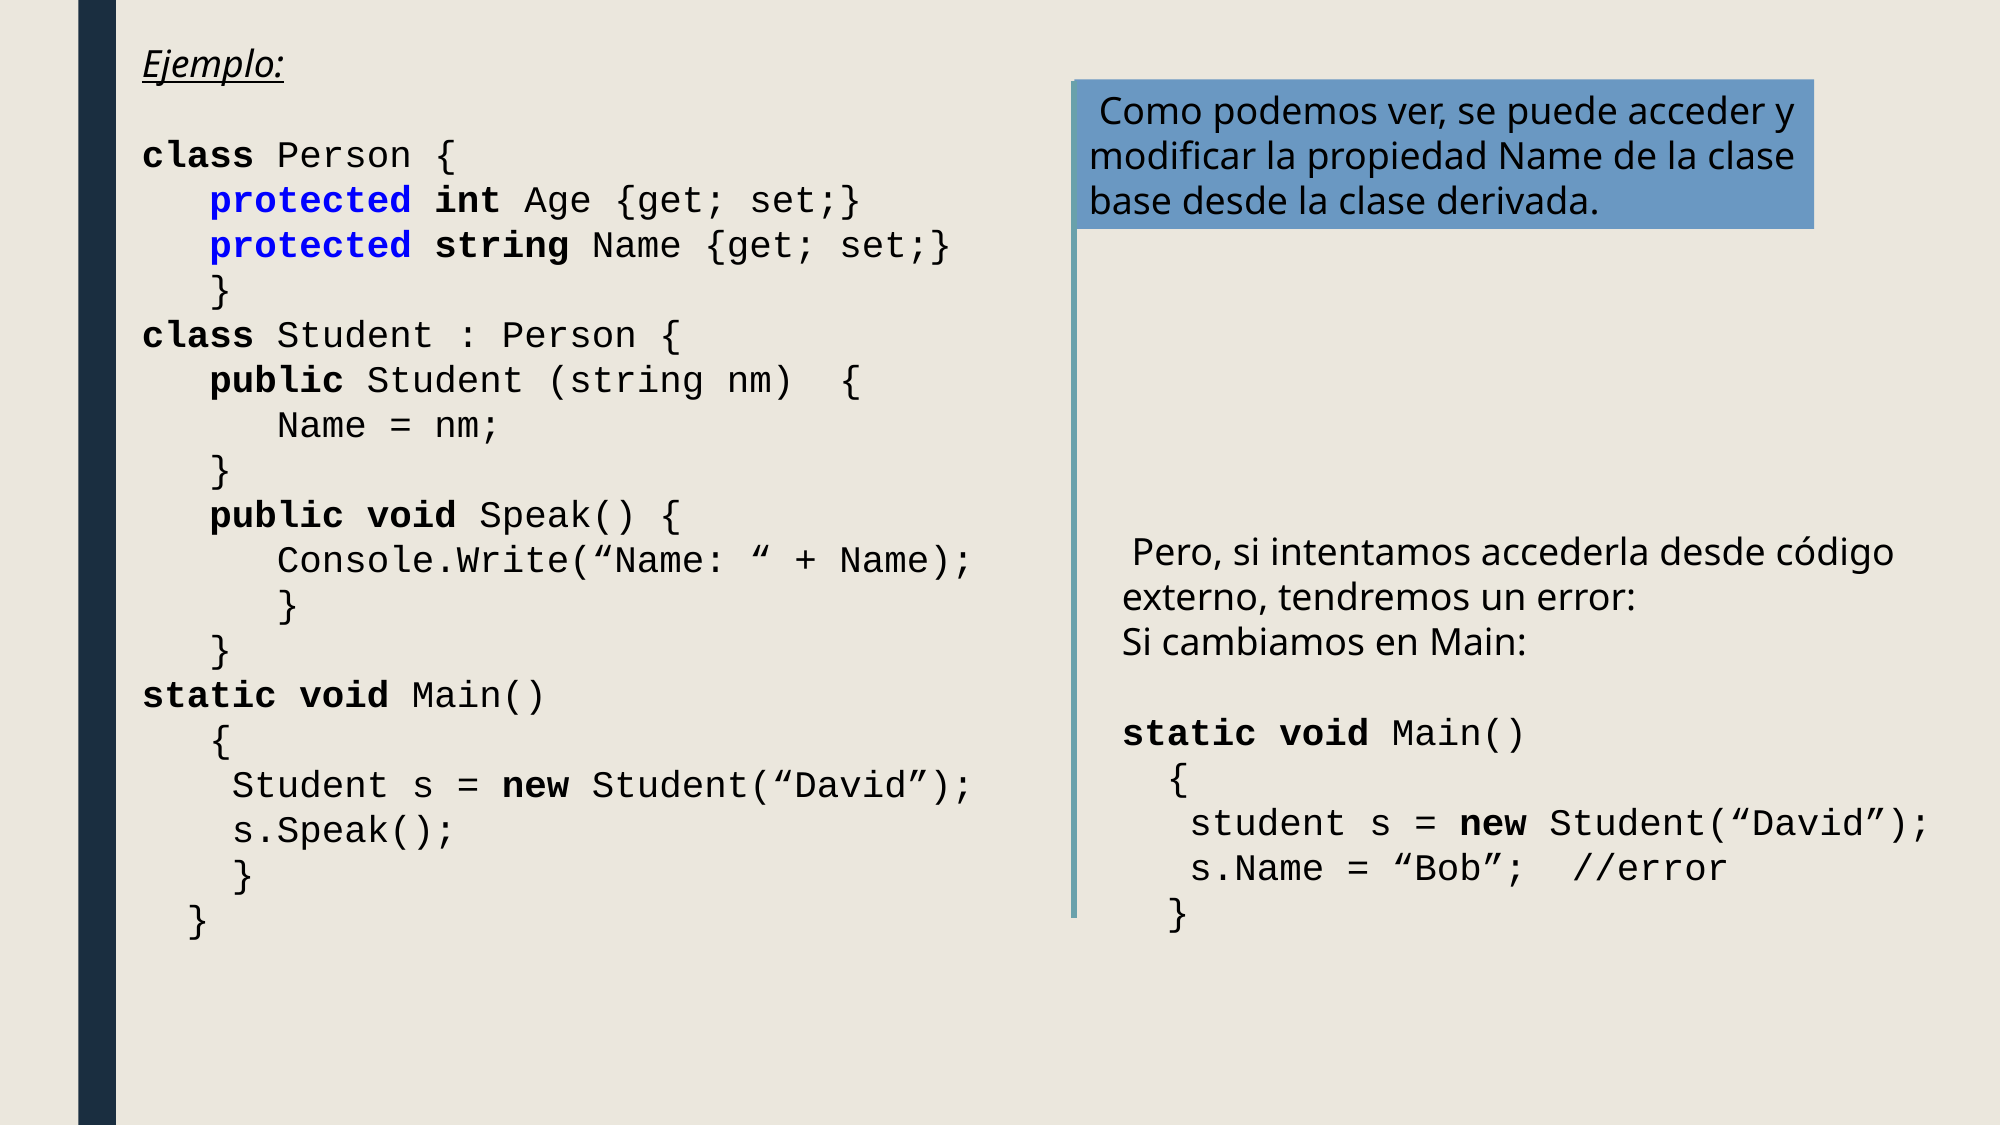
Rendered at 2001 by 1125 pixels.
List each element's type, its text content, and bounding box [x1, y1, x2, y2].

text_box Como podemos ver, se puede acceder y modificar la propiedad Name de la clase base desde la clase derivada. [1074, 79, 1815, 229]
text_box Pero, si intentamos accederla desde código externo, tendremos un error: Si cambiamos en Main: static void Main() { student s = new Student(“David”); s.Name = “Bob”; //error } [1107, 520, 2000, 986]
text_box Ejemplo: class Person { protected int Age {get; set;} protected string Name {get; set;} } class Student : Person { public Student (string nm) { Name = nm; } public void Speak() { Console.Write(“Name: “ + Name); } } static void Main() { Student s = new Student(“David”); s.Speak(); } } [127, 32, 1979, 993]
